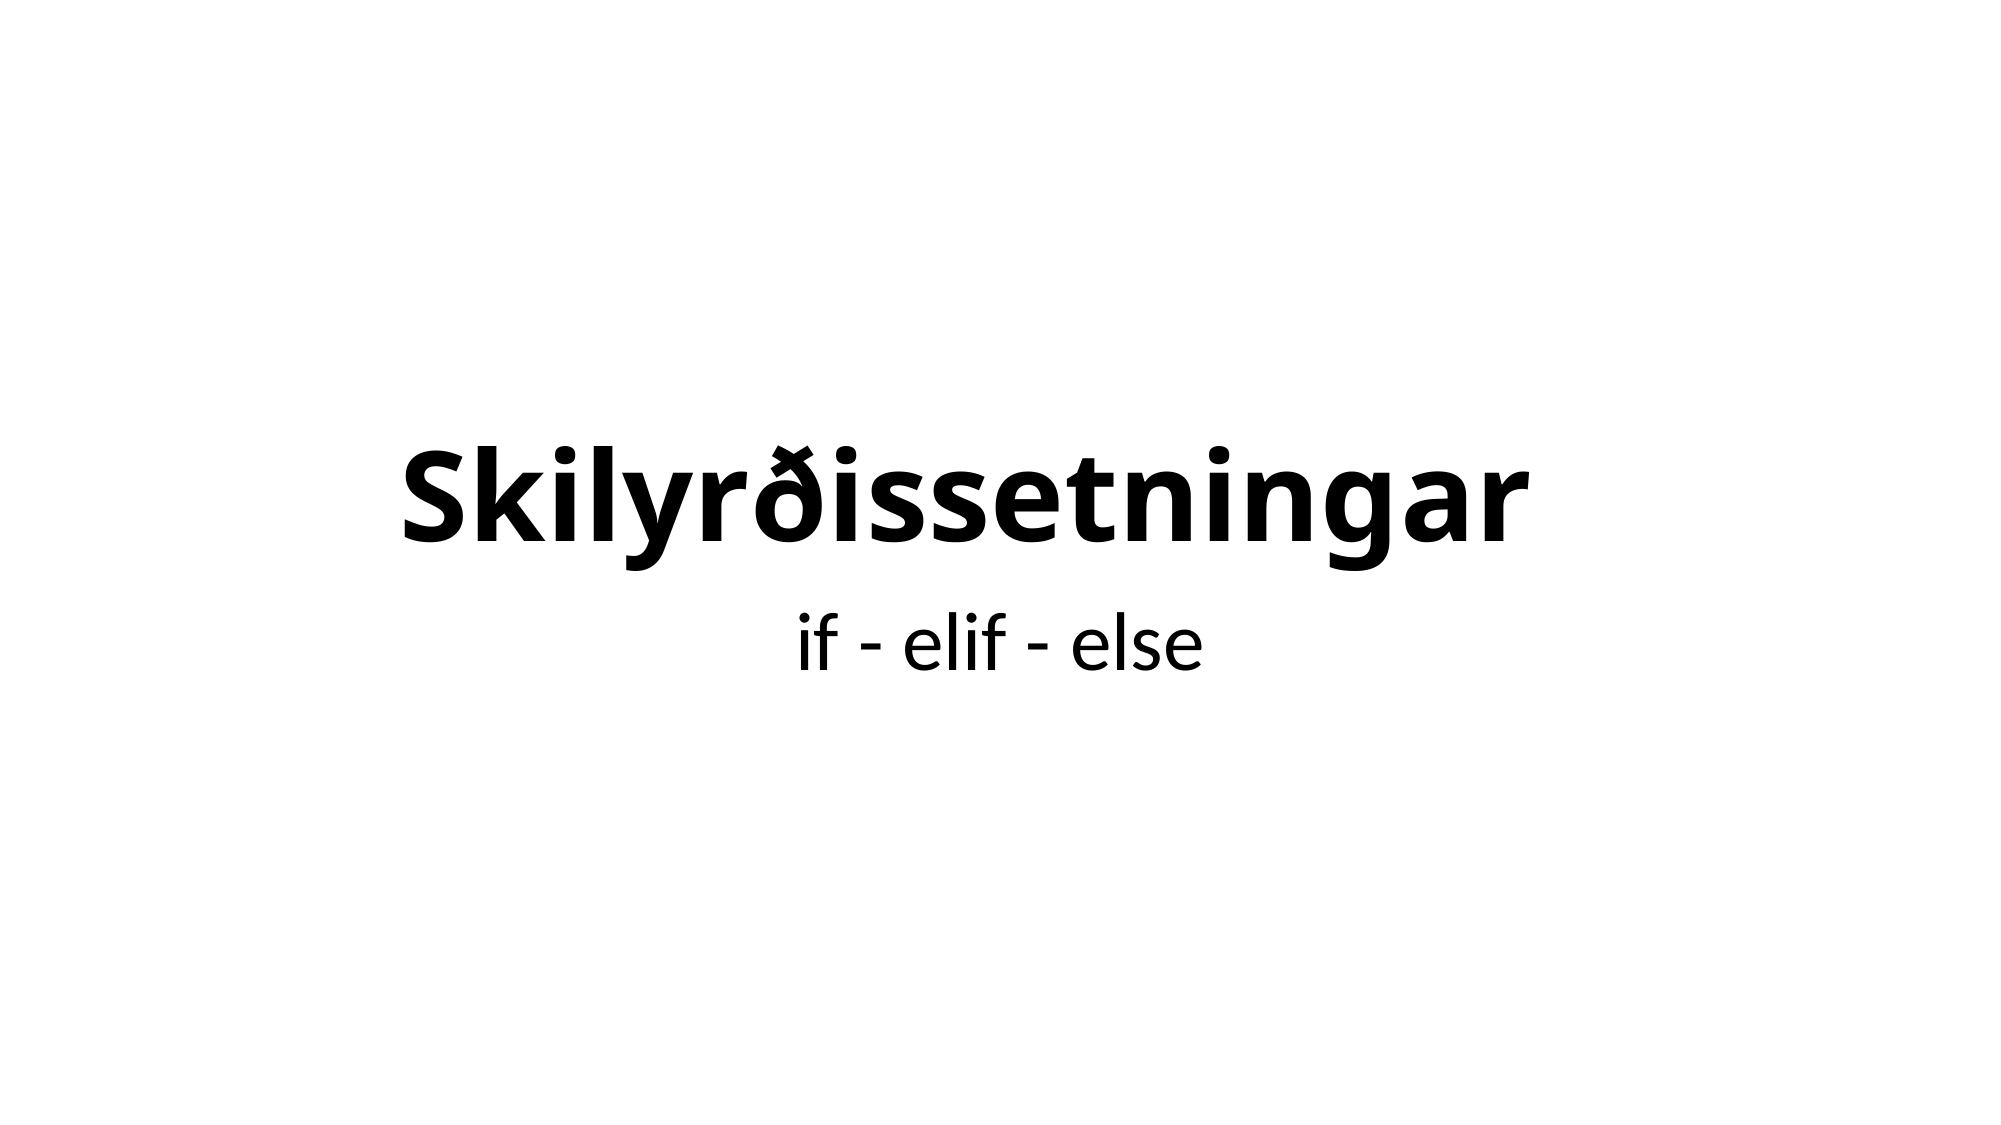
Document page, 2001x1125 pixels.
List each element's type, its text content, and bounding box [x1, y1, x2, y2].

subtitle if - elif - else [249, 590, 1750, 863]
title Skilyrðissetningar [249, 184, 1750, 576]
